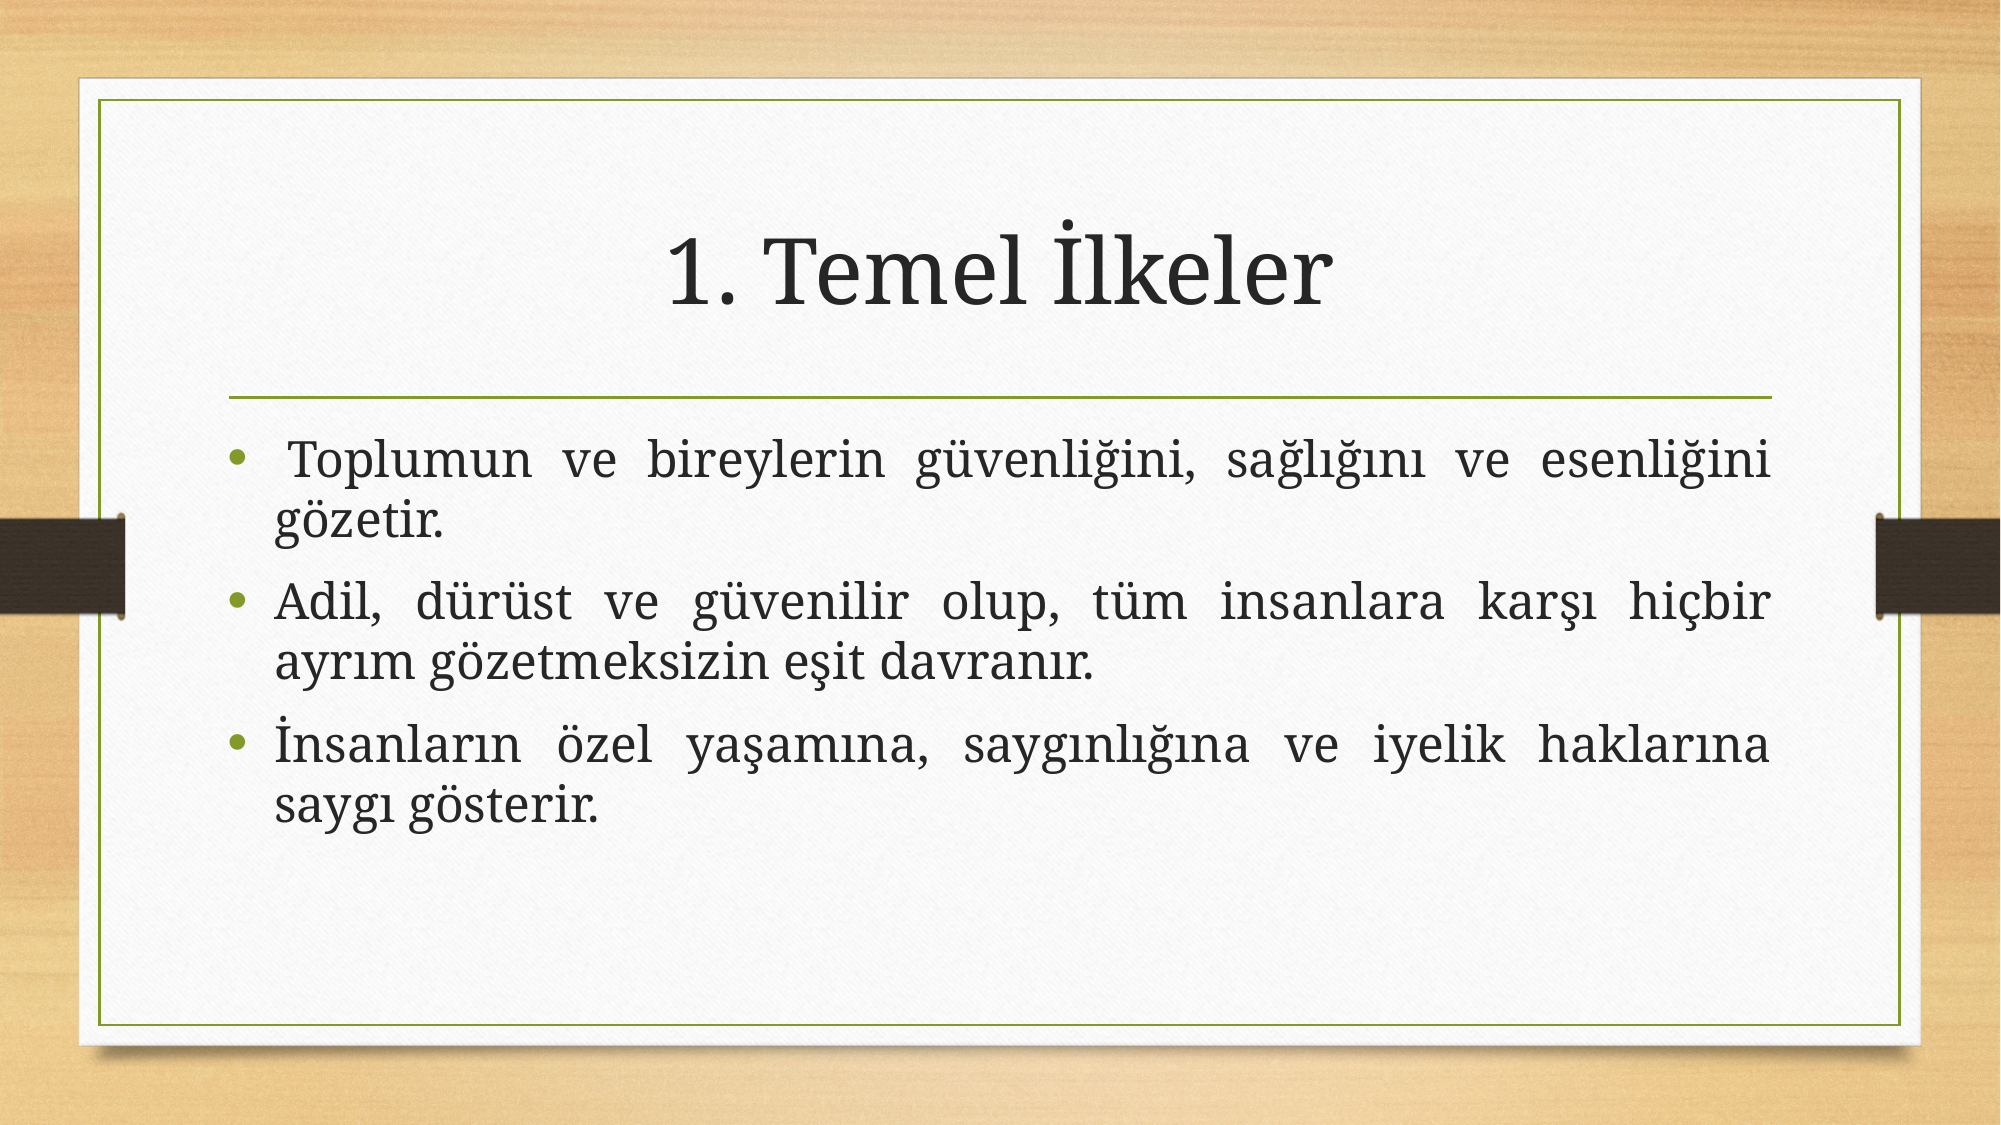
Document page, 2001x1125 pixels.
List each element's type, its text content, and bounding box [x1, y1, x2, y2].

list Toplumun ve bireylerin güvenliğini, sağlığını ve esenliğini gözetir. Adil, dürüst ve güvenilir olup, tüm insanlara karşı hiçbir ayrım gözetmeksizin eşit davranır. İnsanların özel yaşamına, saygınlığına ve iyelik haklarına saygı gösterir. [212, 419, 1788, 964]
title 1. Temel İlkeler [212, 161, 1788, 375]
picture [0, 0, 2001, 1125]
